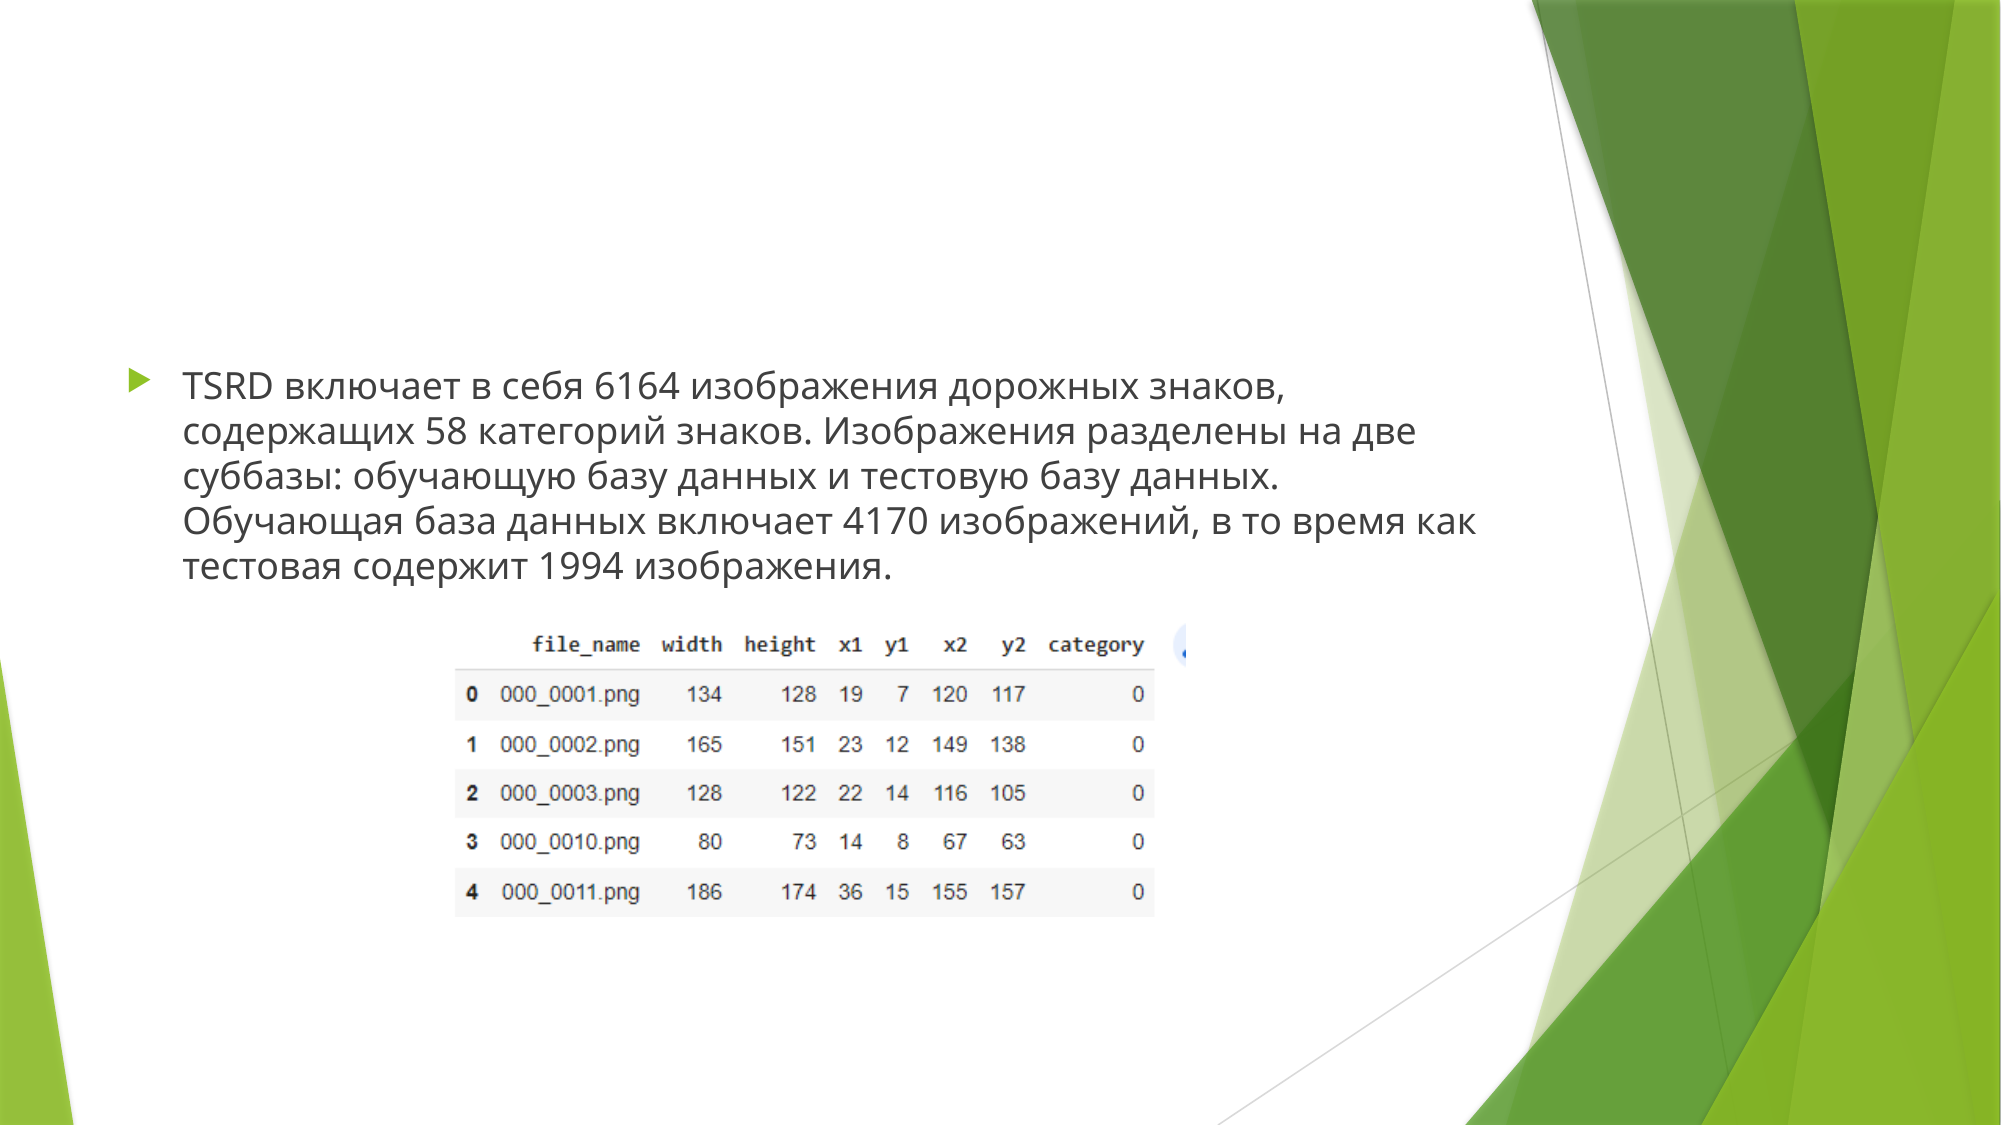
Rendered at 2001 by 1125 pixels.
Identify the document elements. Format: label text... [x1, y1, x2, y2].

picture [446, 621, 1187, 917]
list TSRD включает в себя 6164 изображения дорожных знаков, содержащих 58 категорий знаков. Изображения разделены на две суббазы: обучающую базу данных и тестовую базу данных. Обучающая база данных включает 4170 изображений, в то время как тестовая содержит 1994 изображения. [111, 354, 1522, 992]
